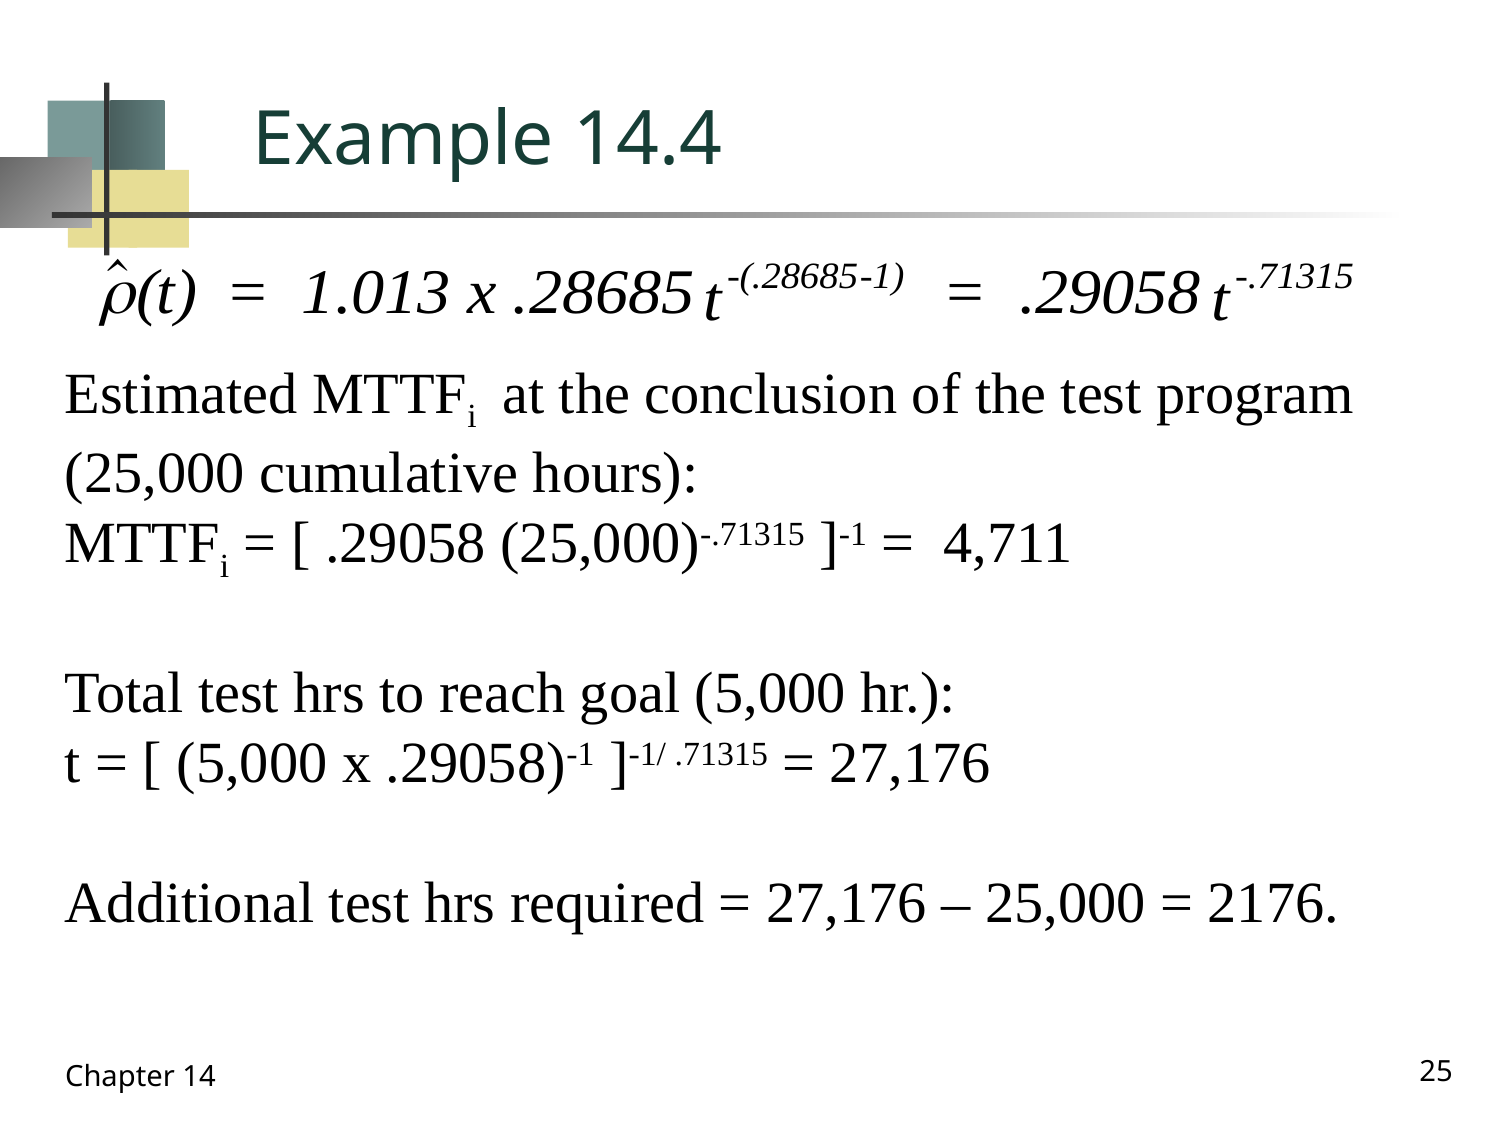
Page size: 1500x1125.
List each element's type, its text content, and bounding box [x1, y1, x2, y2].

text_box Estimated MTTFi at the conclusion of the test program (25,000 cumulative hours): MTTFi = [ .29058 (25,000)-.71315 ]-1 = 4,711 Total test hrs to reach goal (5,000 hr.): t = [ (5,000 x .29058)-1 ]-1/ .71315 = 27,176 Additional test hrs required = 27,176 – 25,000 = 2176. [50, 287, 1457, 1012]
slide_number 25 [1154, 1023, 1468, 1100]
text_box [87, 249, 1368, 341]
slide_number Chapter 14 [49, 1024, 363, 1101]
title Example 14.4 [237, 99, 1338, 188]
